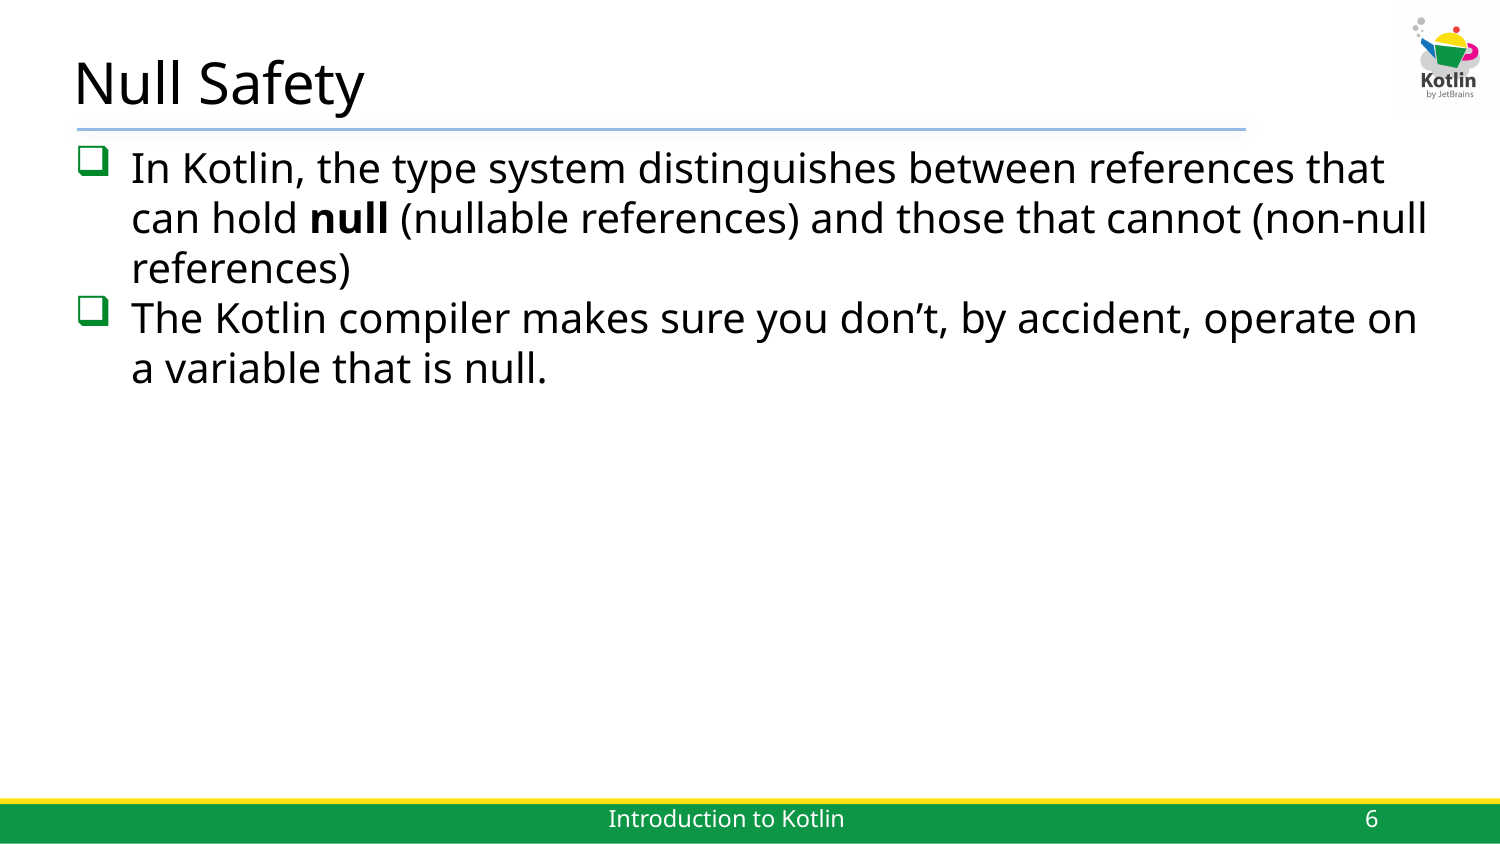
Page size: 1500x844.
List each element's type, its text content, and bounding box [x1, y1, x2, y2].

title Null Safety [64, 0, 1341, 126]
slide_number 6 [1074, 798, 1388, 844]
picture [1398, 2, 1500, 118]
text_box In Kotlin, the type system distinguishes between references that can hold null (nullable references) and those that cannot (non-null references) The Kotlin compiler makes sure you don’t, by accident, operate on a variable that is null. [70, 137, 1452, 396]
footer Introduction to Kotlin [527, 802, 927, 843]
